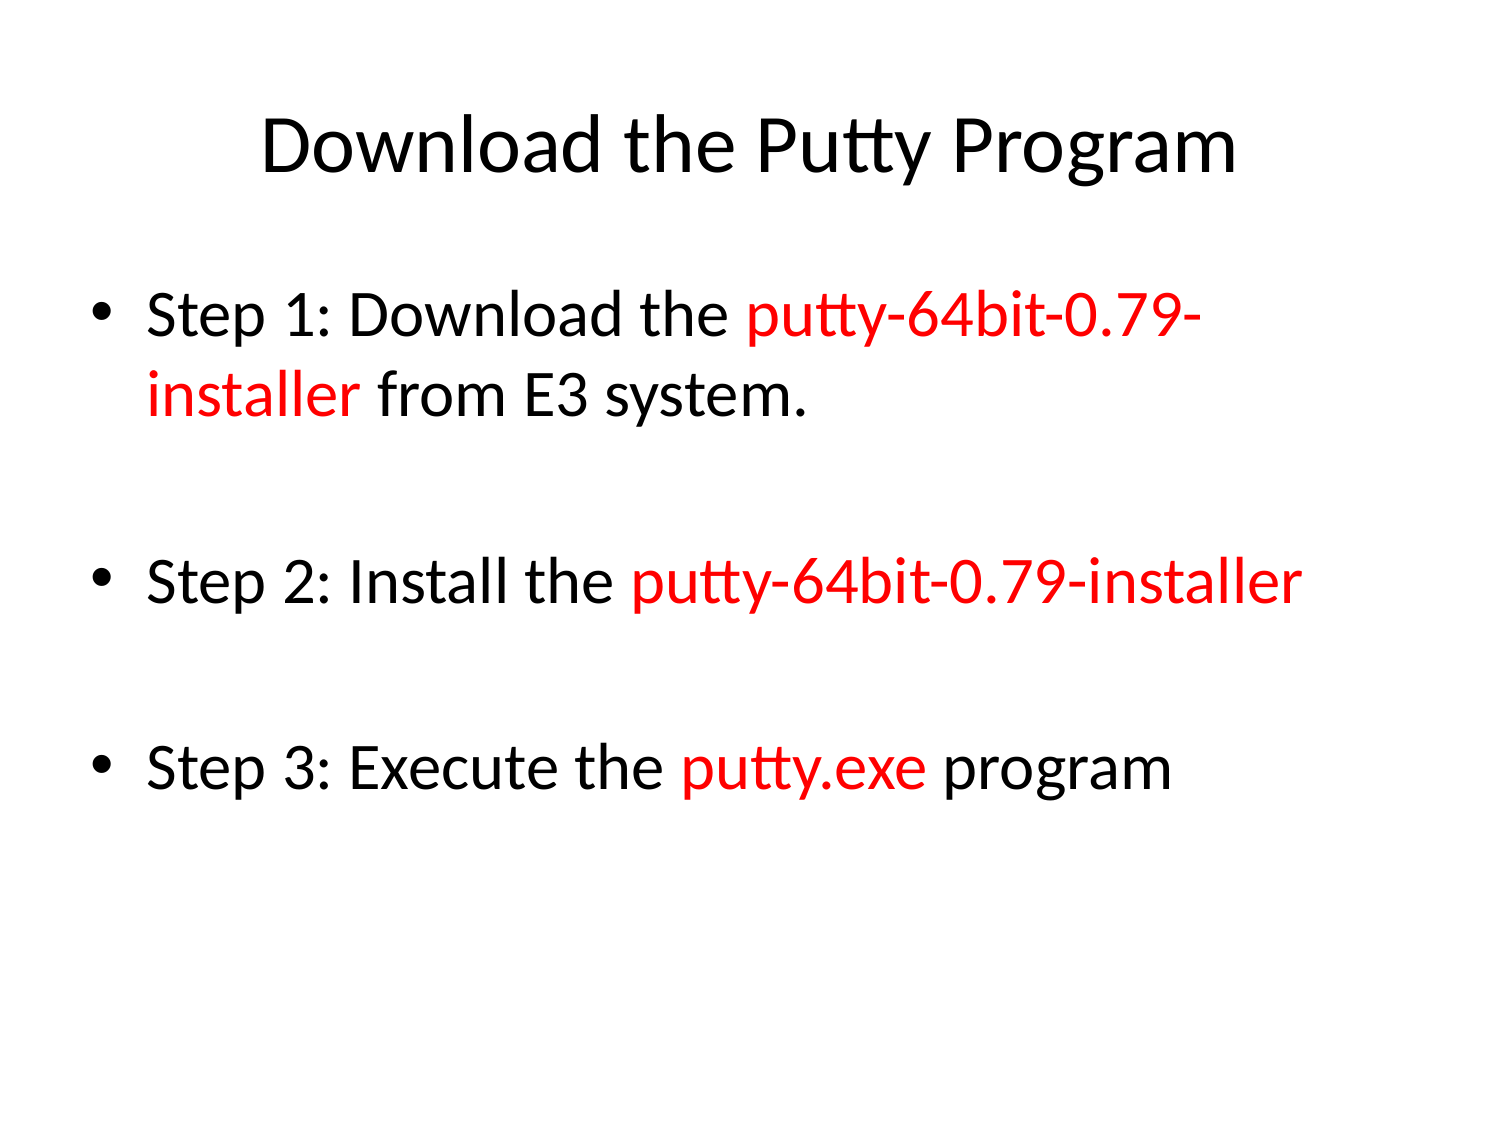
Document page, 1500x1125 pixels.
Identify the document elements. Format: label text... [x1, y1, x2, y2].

list Step 1: Download the putty-64bit-0.79-installer from E3 system. Step 2: Install the putty-64bit-0.79-installer Step 3: Execute the putty.exe program [75, 262, 1425, 1005]
title Download the Putty Program [76, 45, 1424, 233]
